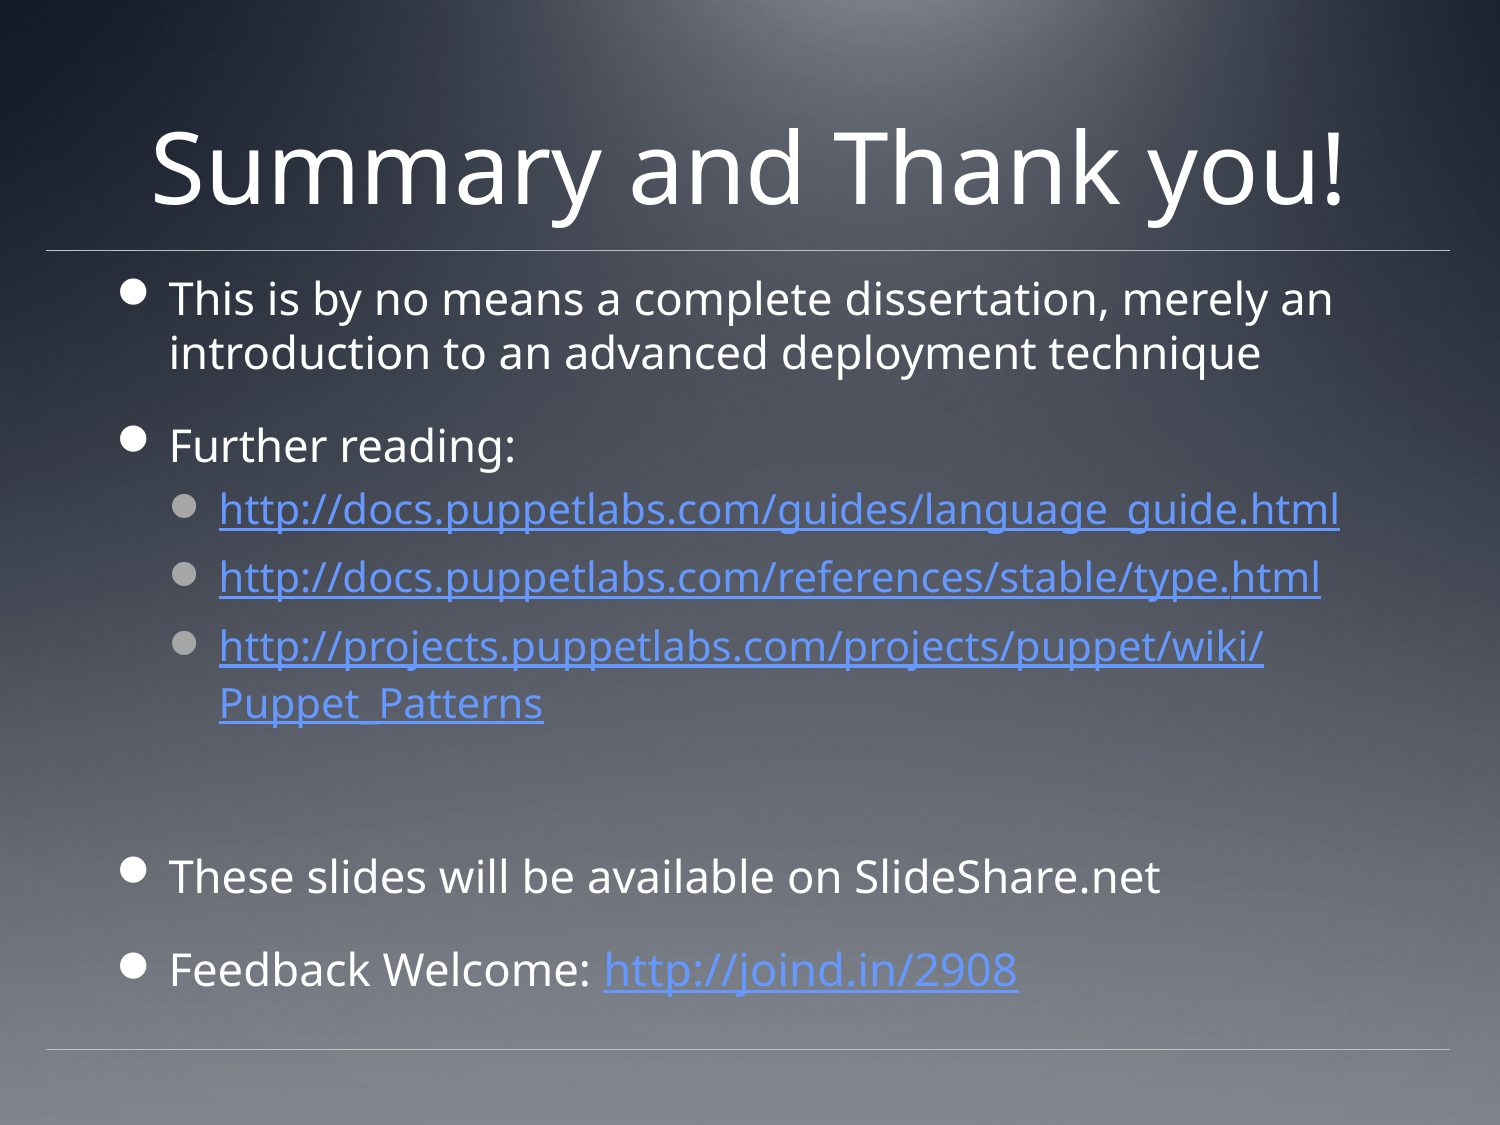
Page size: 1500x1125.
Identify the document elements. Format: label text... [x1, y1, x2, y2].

list This is by no means a complete dissertation, merely an introduction to an advanced deployment technique Further reading: http://docs.puppetlabs.com/guides/language_guide.html http://docs.puppetlabs.com/references/stable/type.html http://projects.puppetlabs.com/projects/puppet/wiki/Puppet_Patterns These slides will be available on SlideShare.net Feedback Welcome: http://joind.in/2908 [101, 262, 1394, 1024]
title Summary and Thank you! [105, 17, 1394, 233]
